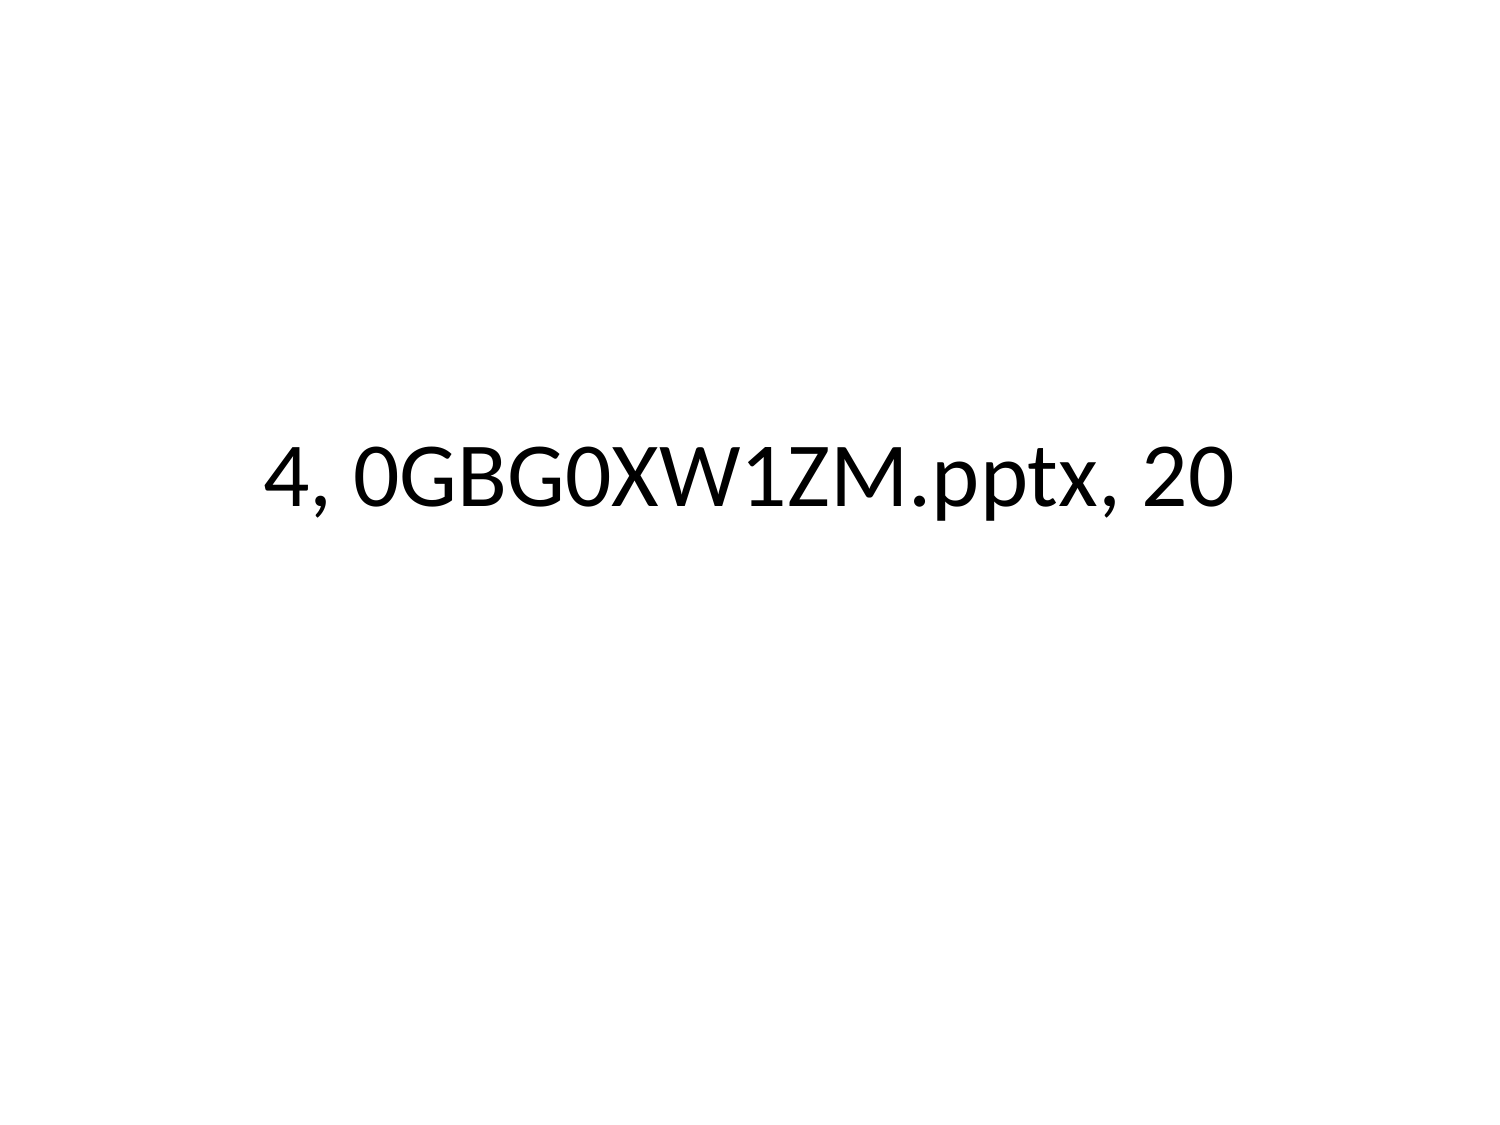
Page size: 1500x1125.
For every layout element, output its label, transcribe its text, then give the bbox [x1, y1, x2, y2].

title 4, 0GBG0XW1ZM.pptx, 20 [112, 349, 1388, 591]
